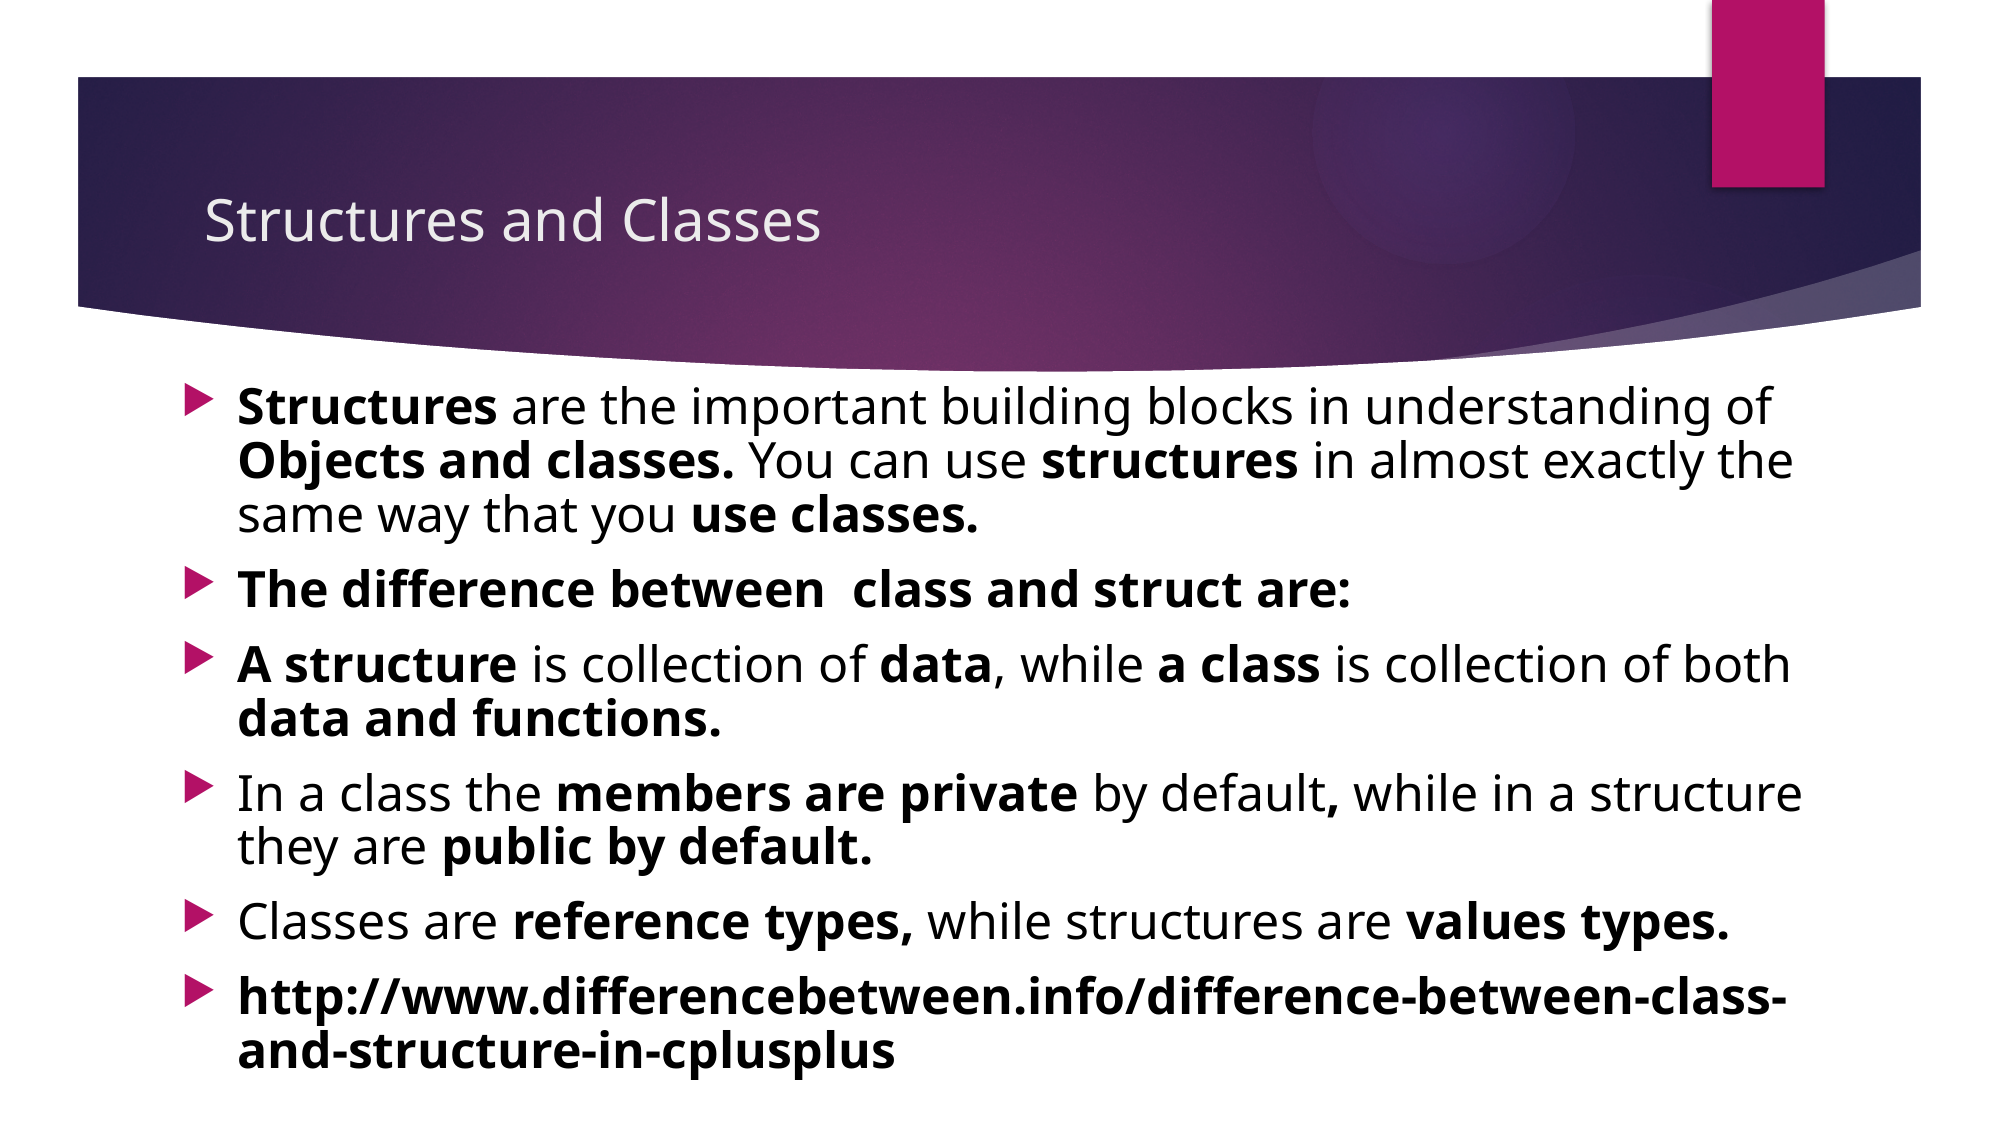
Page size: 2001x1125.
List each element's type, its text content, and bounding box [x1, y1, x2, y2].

list Structures are the important building blocks in understanding of Objects and classes. You can use structures in almost exactly the same way that you use classes. The difference between class and struct are: A structure is collection of data, while a class is collection of both data and functions. In a class the members are private by default, while in a structure they are public by default. Classes are reference types, while structures are values types. http://www.differencebetween.info/difference-between-class-and-structure-in-cplusplus [166, 373, 1912, 1100]
title Structures and Classes [189, 159, 1627, 276]
